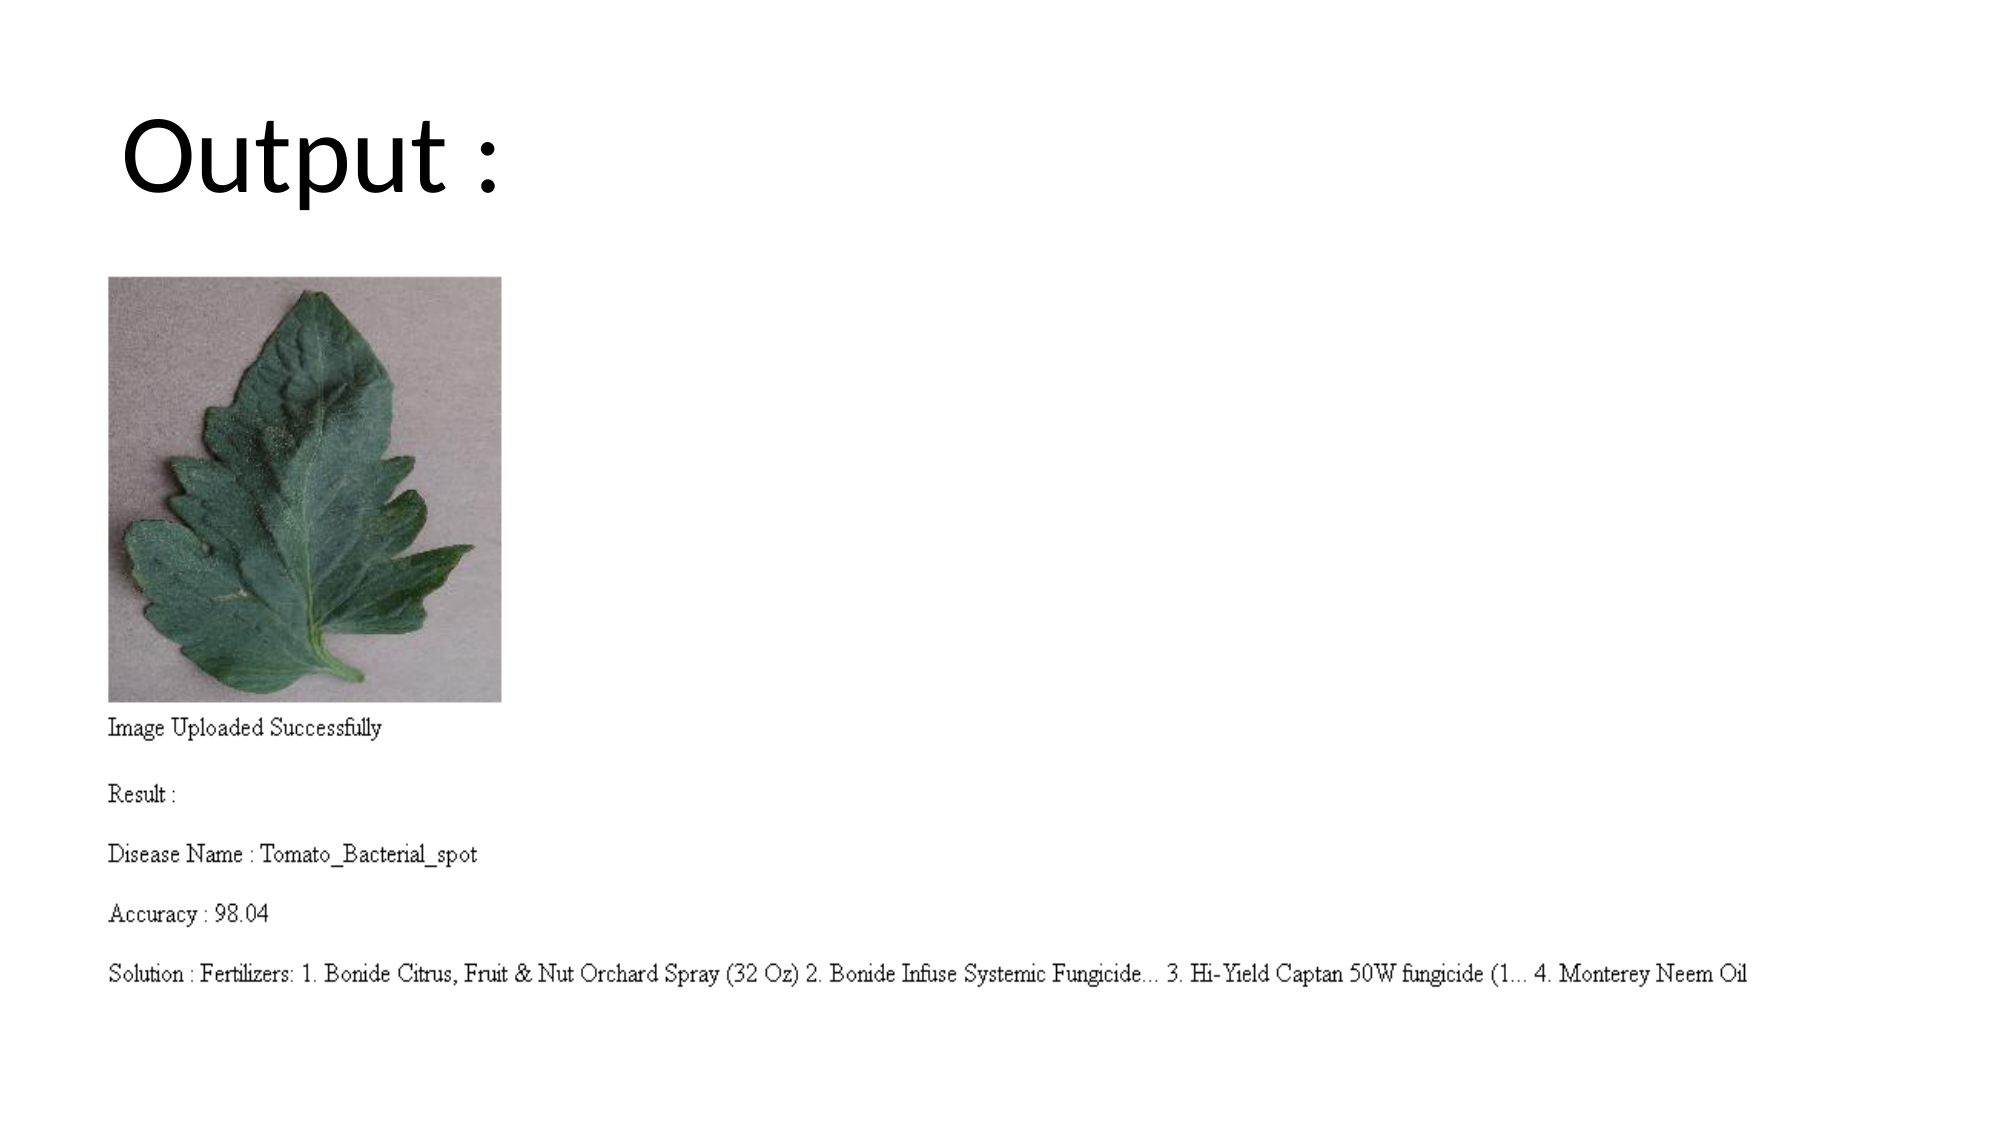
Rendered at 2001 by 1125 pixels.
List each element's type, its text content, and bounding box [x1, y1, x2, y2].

text_box Output : [106, 72, 520, 223]
picture [104, 224, 1767, 1027]
